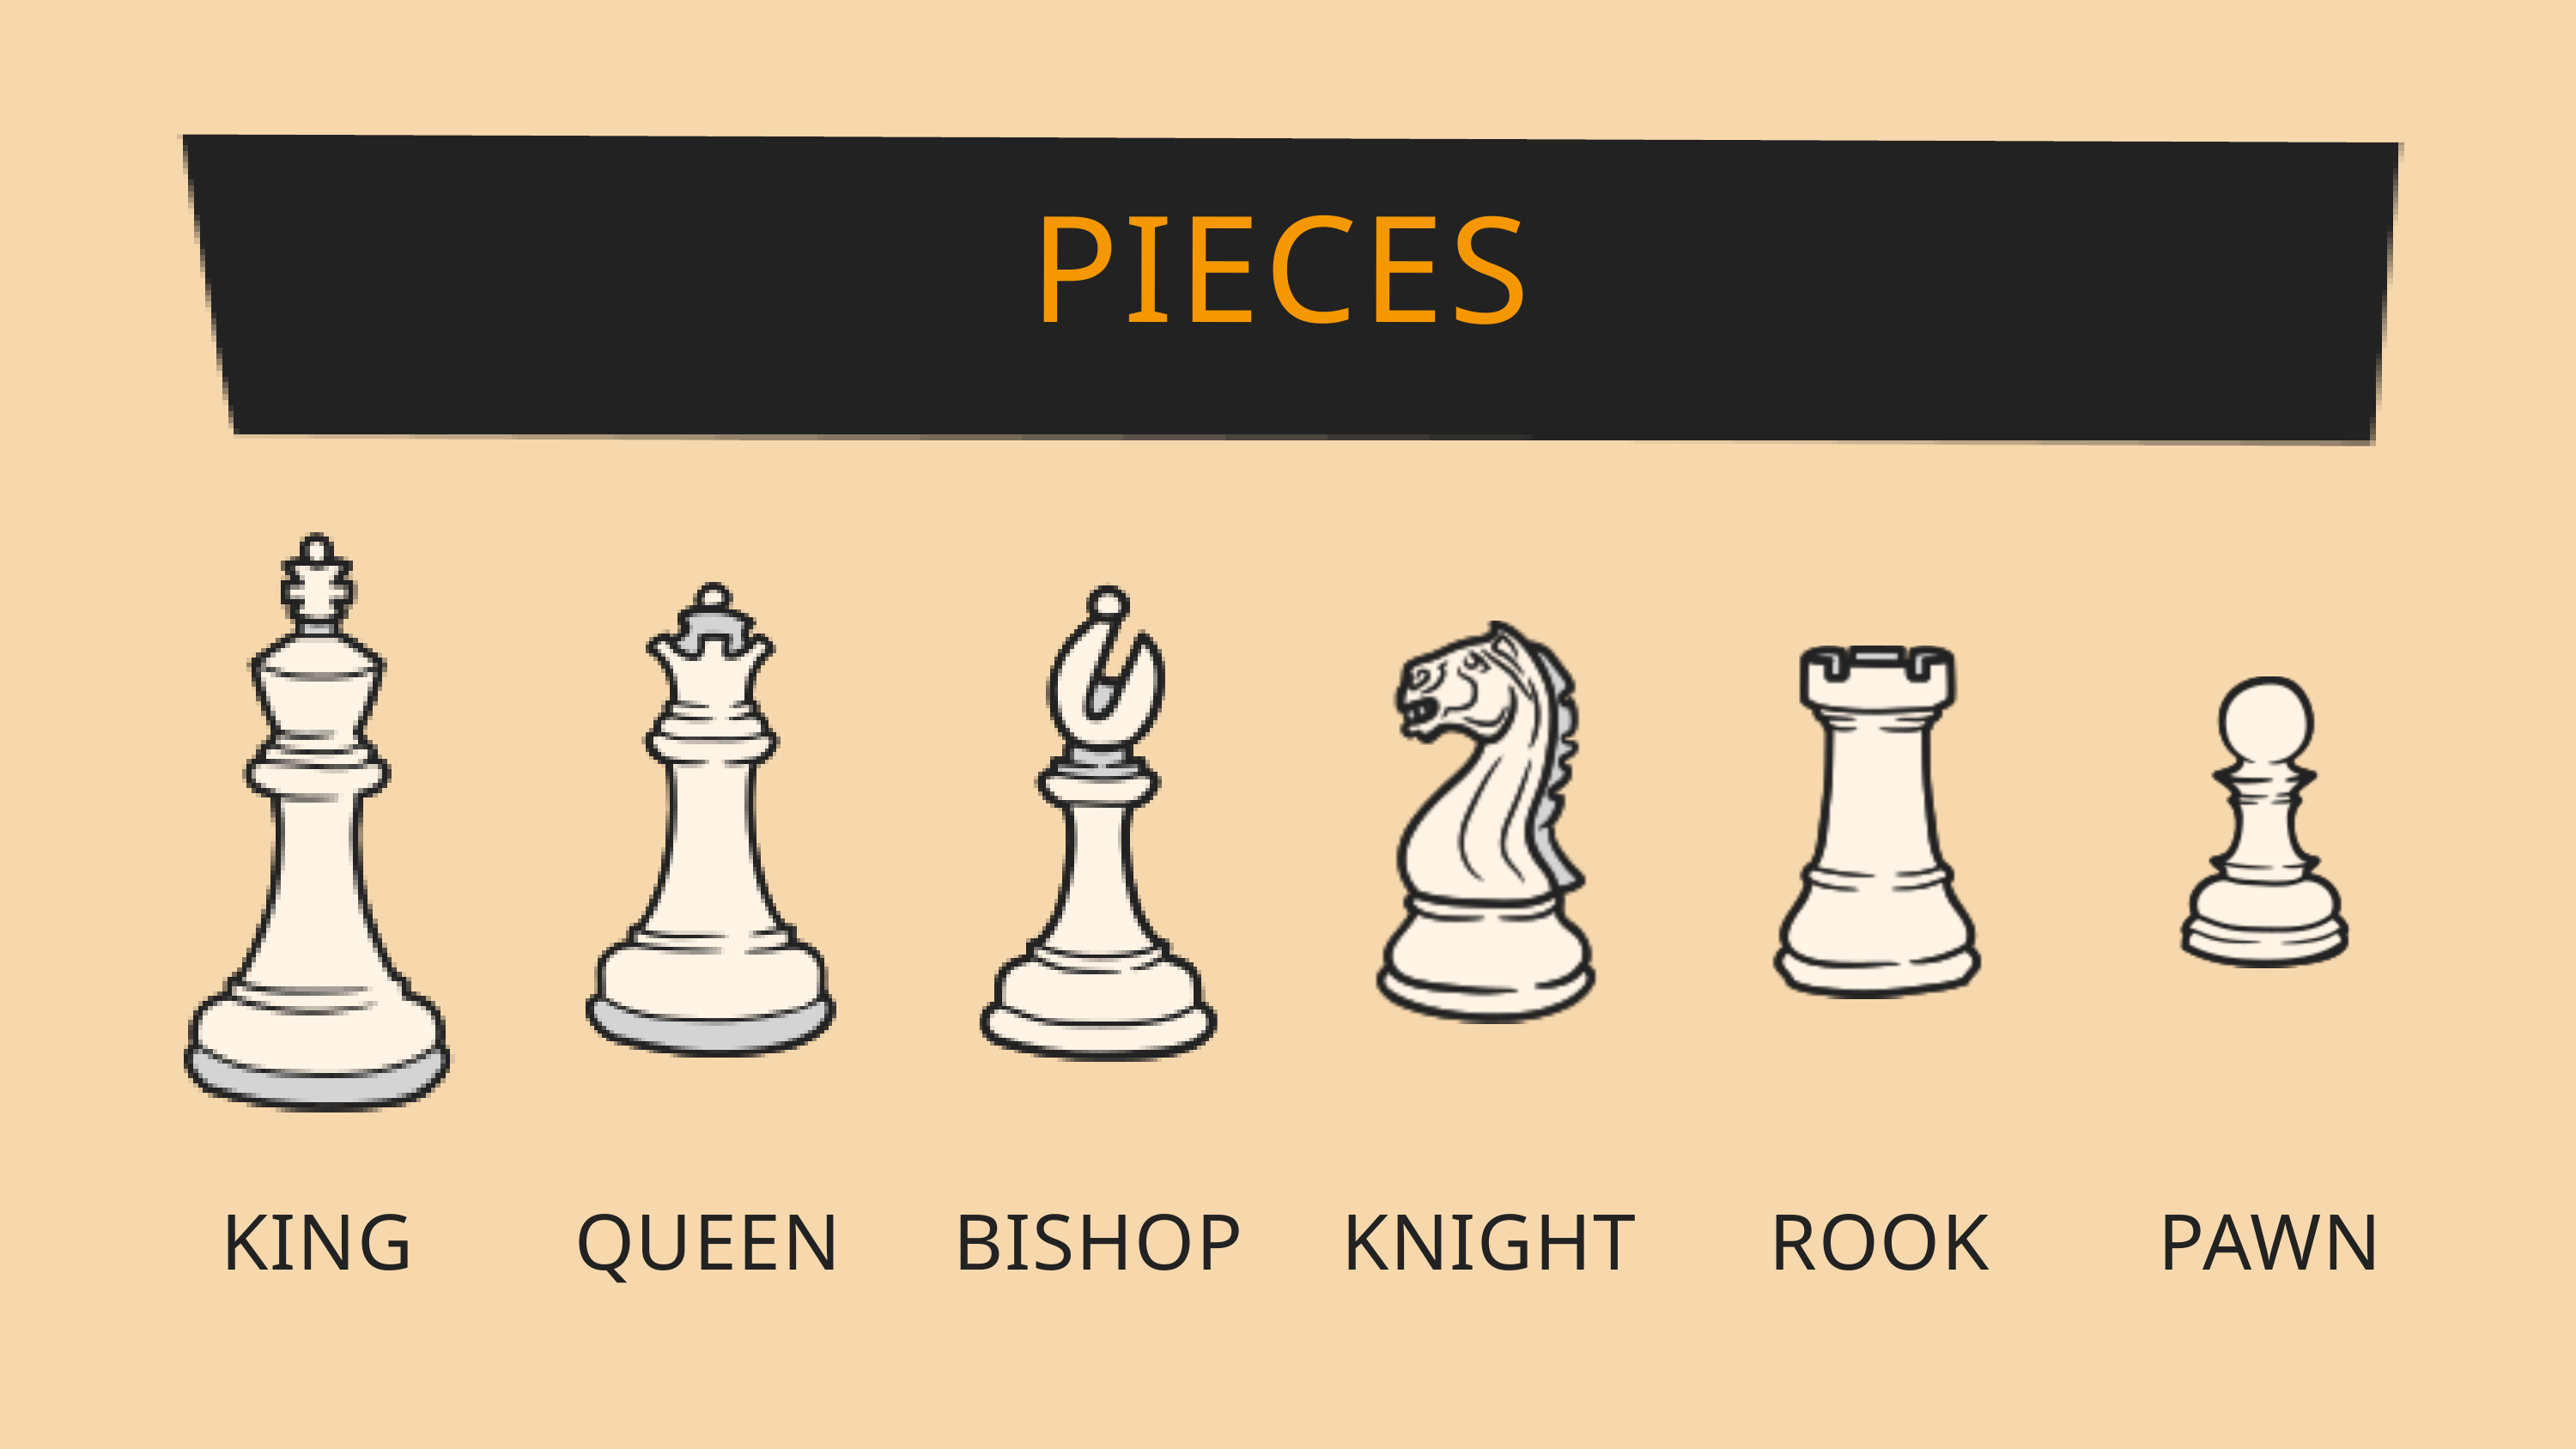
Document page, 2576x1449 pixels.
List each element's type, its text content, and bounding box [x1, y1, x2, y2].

text_box QUEEN [535, 1209, 881, 1286]
text_box PAWN [2097, 1209, 2443, 1286]
text_box [2178, 676, 2361, 968]
text_box BISHOP [926, 1209, 1272, 1286]
text_box [161, 134, 2410, 446]
text_box [1771, 646, 1988, 999]
text_box [574, 582, 841, 1062]
text_box [174, 532, 460, 1113]
text_box [979, 582, 1218, 1062]
text_box PIECES [261, 231, 2300, 355]
text_box [1368, 621, 1610, 1024]
text_box ROOK [1707, 1209, 2052, 1286]
text_box KNIGHT [1316, 1209, 1662, 1286]
text_box KING [144, 1209, 490, 1286]
